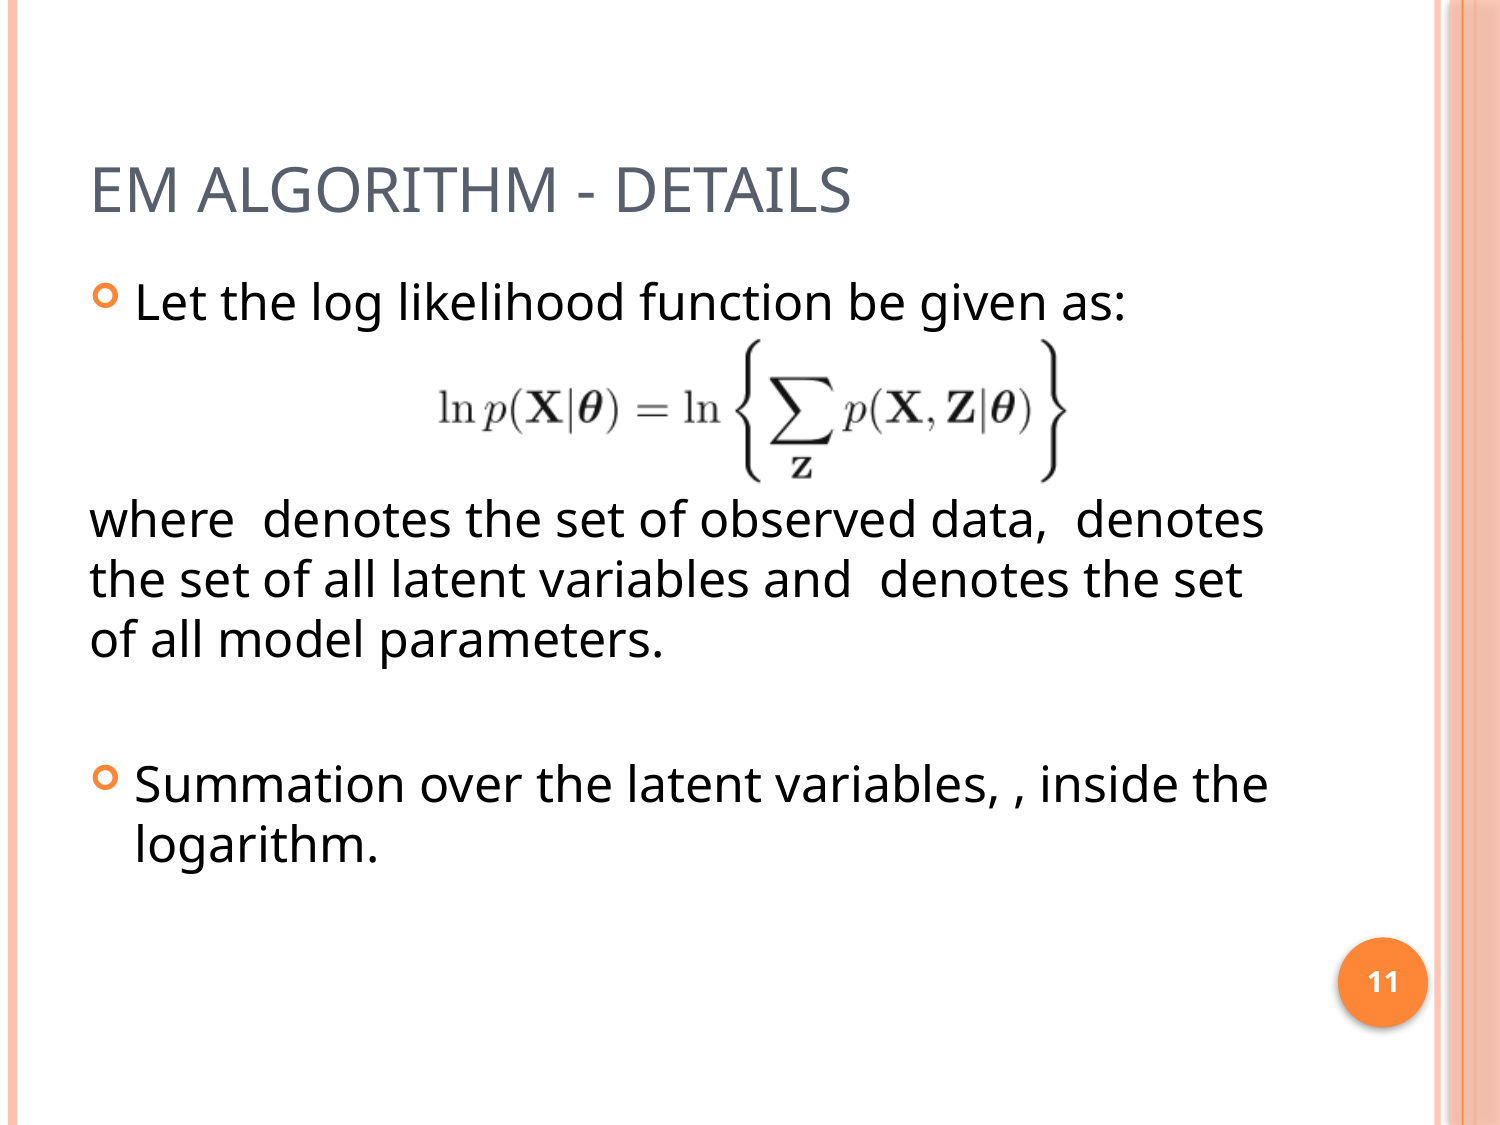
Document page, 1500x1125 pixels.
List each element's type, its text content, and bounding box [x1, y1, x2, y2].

picture [425, 333, 1075, 488]
title EM Algorithm - Details [75, 45, 1300, 233]
slide_number 11 [1333, 940, 1434, 1027]
